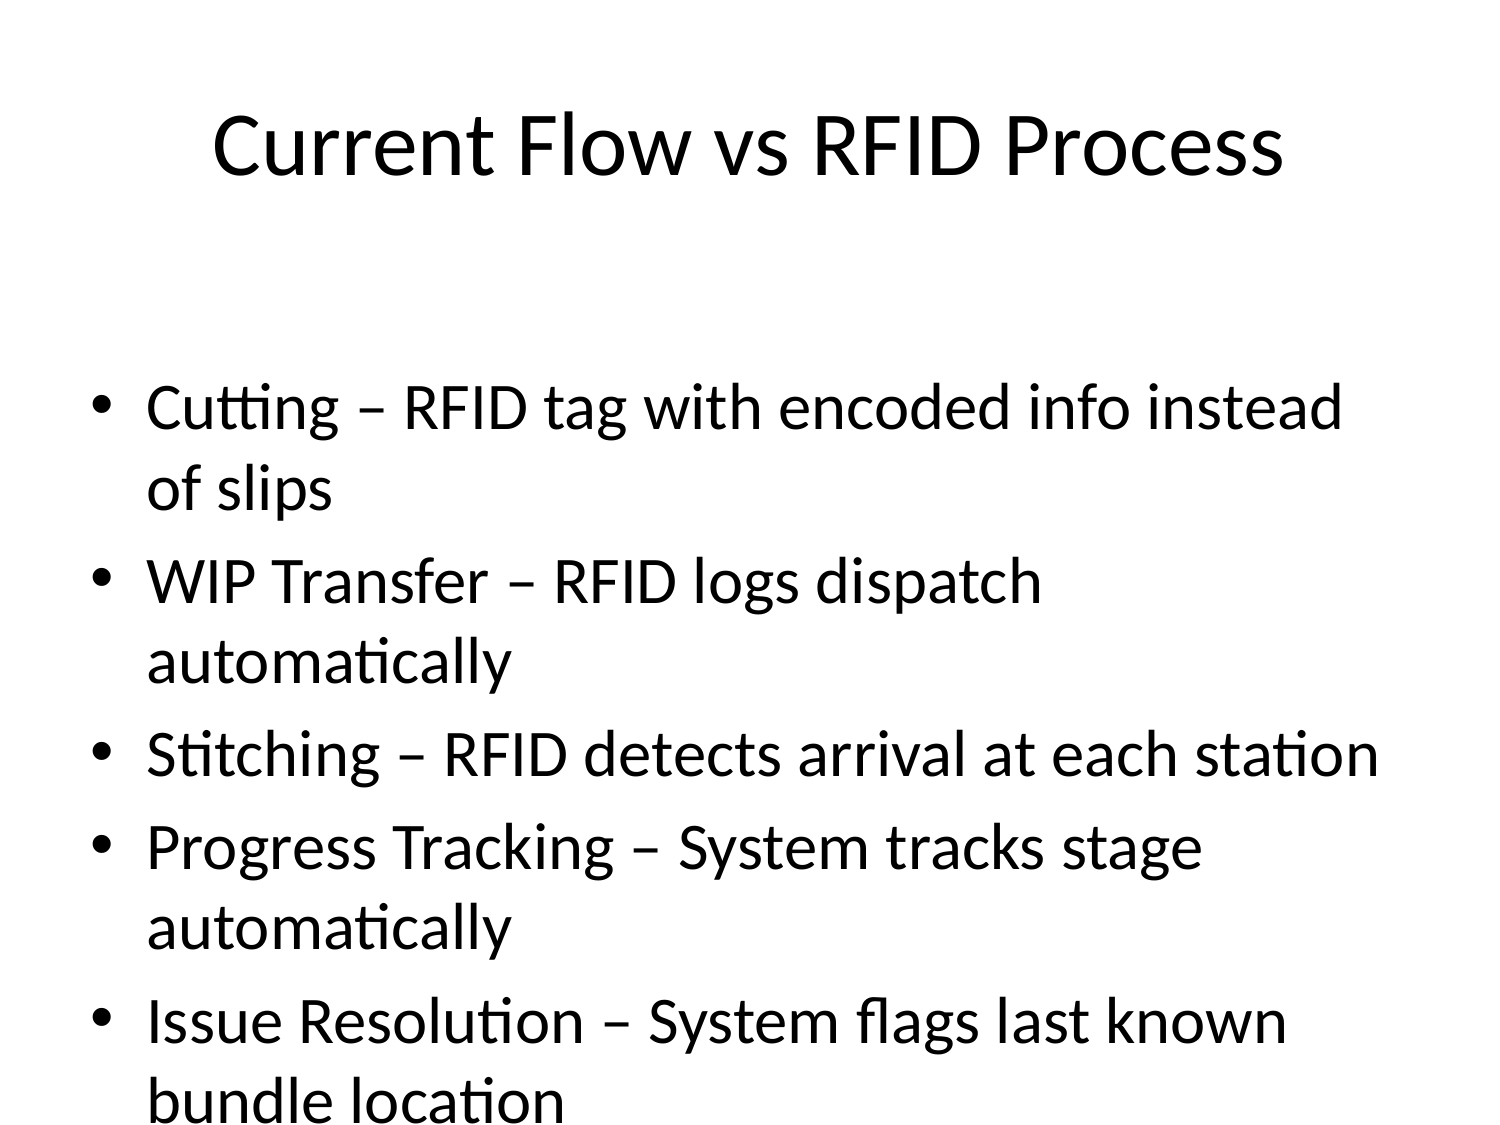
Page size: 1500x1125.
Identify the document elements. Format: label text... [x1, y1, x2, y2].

title Current Flow vs RFID Process [75, 45, 1425, 233]
list Cutting – RFID tag with encoded info instead of slips WIP Transfer – RFID logs dispatch automatically Stitching – RFID detects arrival at each station Progress Tracking – System tracks stage automatically Issue Resolution – System flags last known bundle location [75, 262, 1425, 1005]
